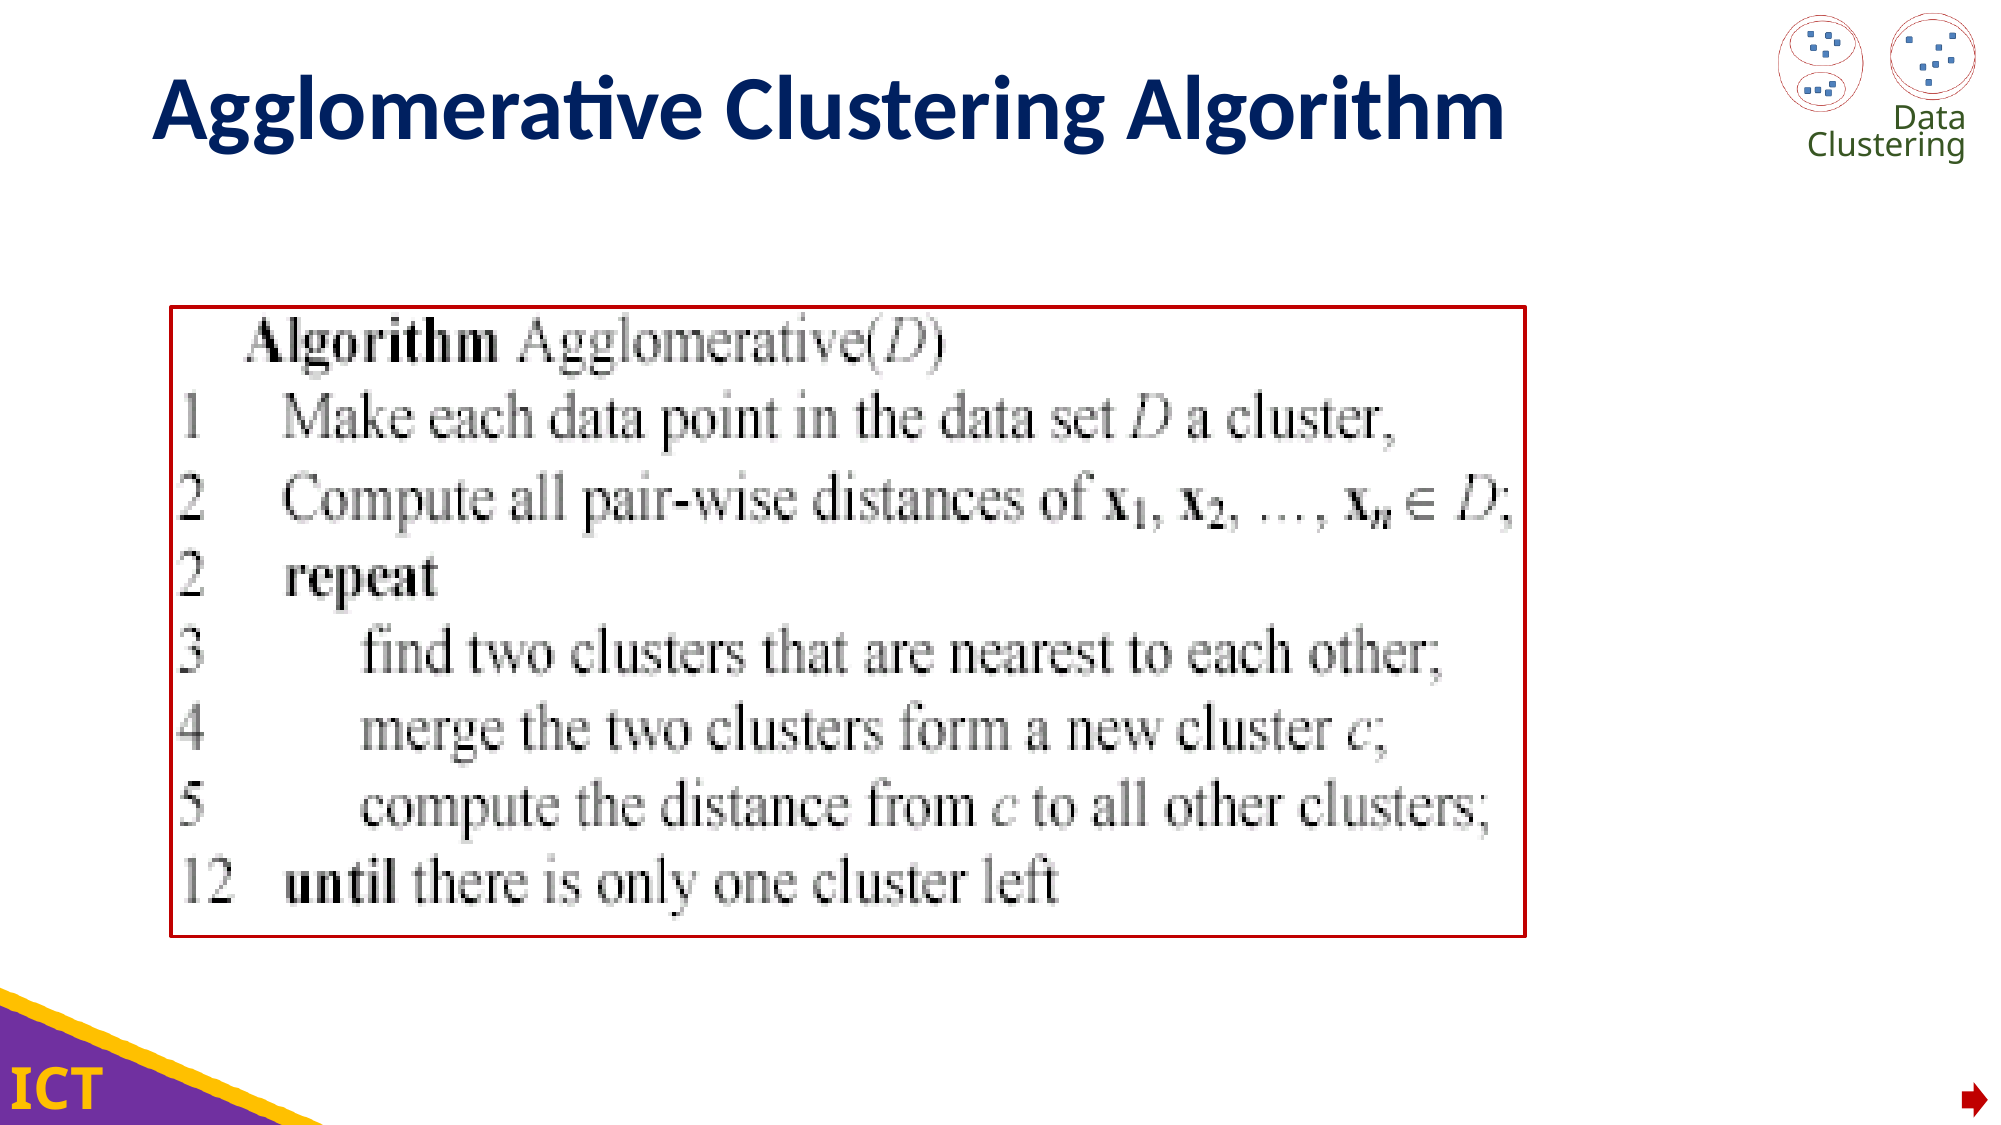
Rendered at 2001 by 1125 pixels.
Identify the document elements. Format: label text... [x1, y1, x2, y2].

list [173, 308, 1524, 935]
title Agglomerative Clustering Algorithm [137, 1, 1863, 219]
text_box [1961, 1082, 1988, 1118]
text_box Data Clustering [1779, 120, 1982, 171]
picture [1761, 1, 1989, 120]
picture [0, 963, 331, 1125]
